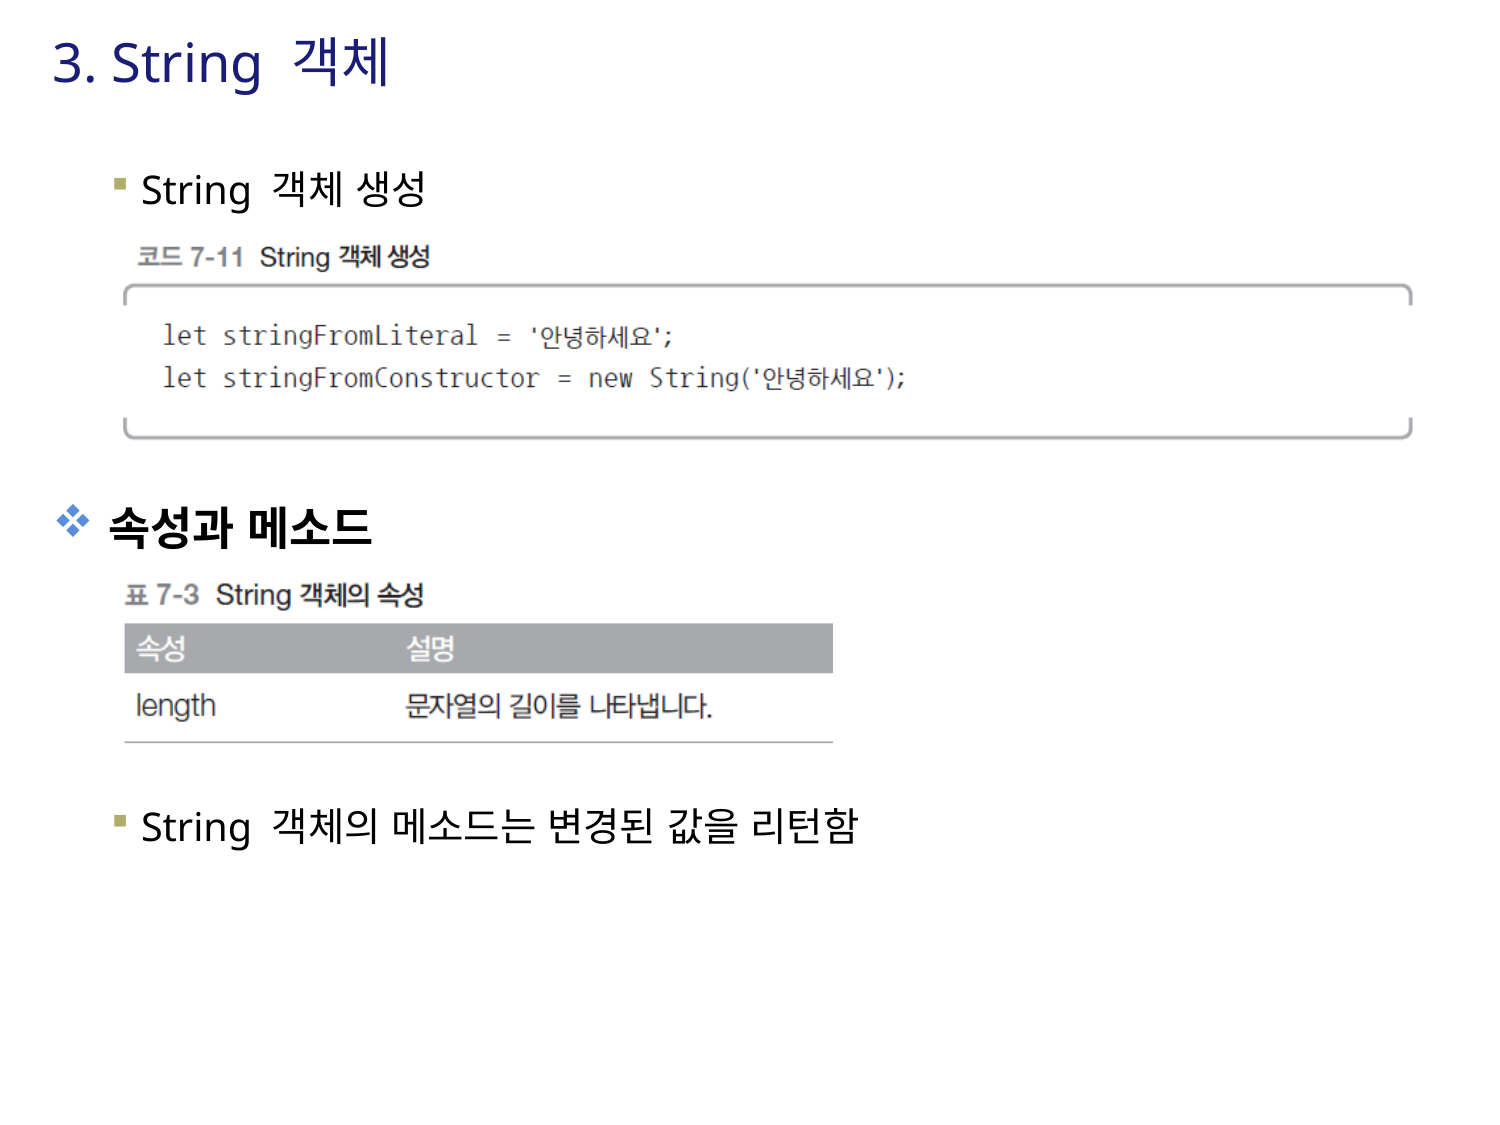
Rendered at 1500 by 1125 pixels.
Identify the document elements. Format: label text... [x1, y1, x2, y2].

picture [122, 243, 1415, 443]
list String 객체 생성 속성과 메소드 String 객체의 메소드는 변경된 값을 리턴함 [37, 152, 1463, 1091]
picture [122, 578, 833, 747]
title 3. String 객체 [37, 13, 1278, 109]
